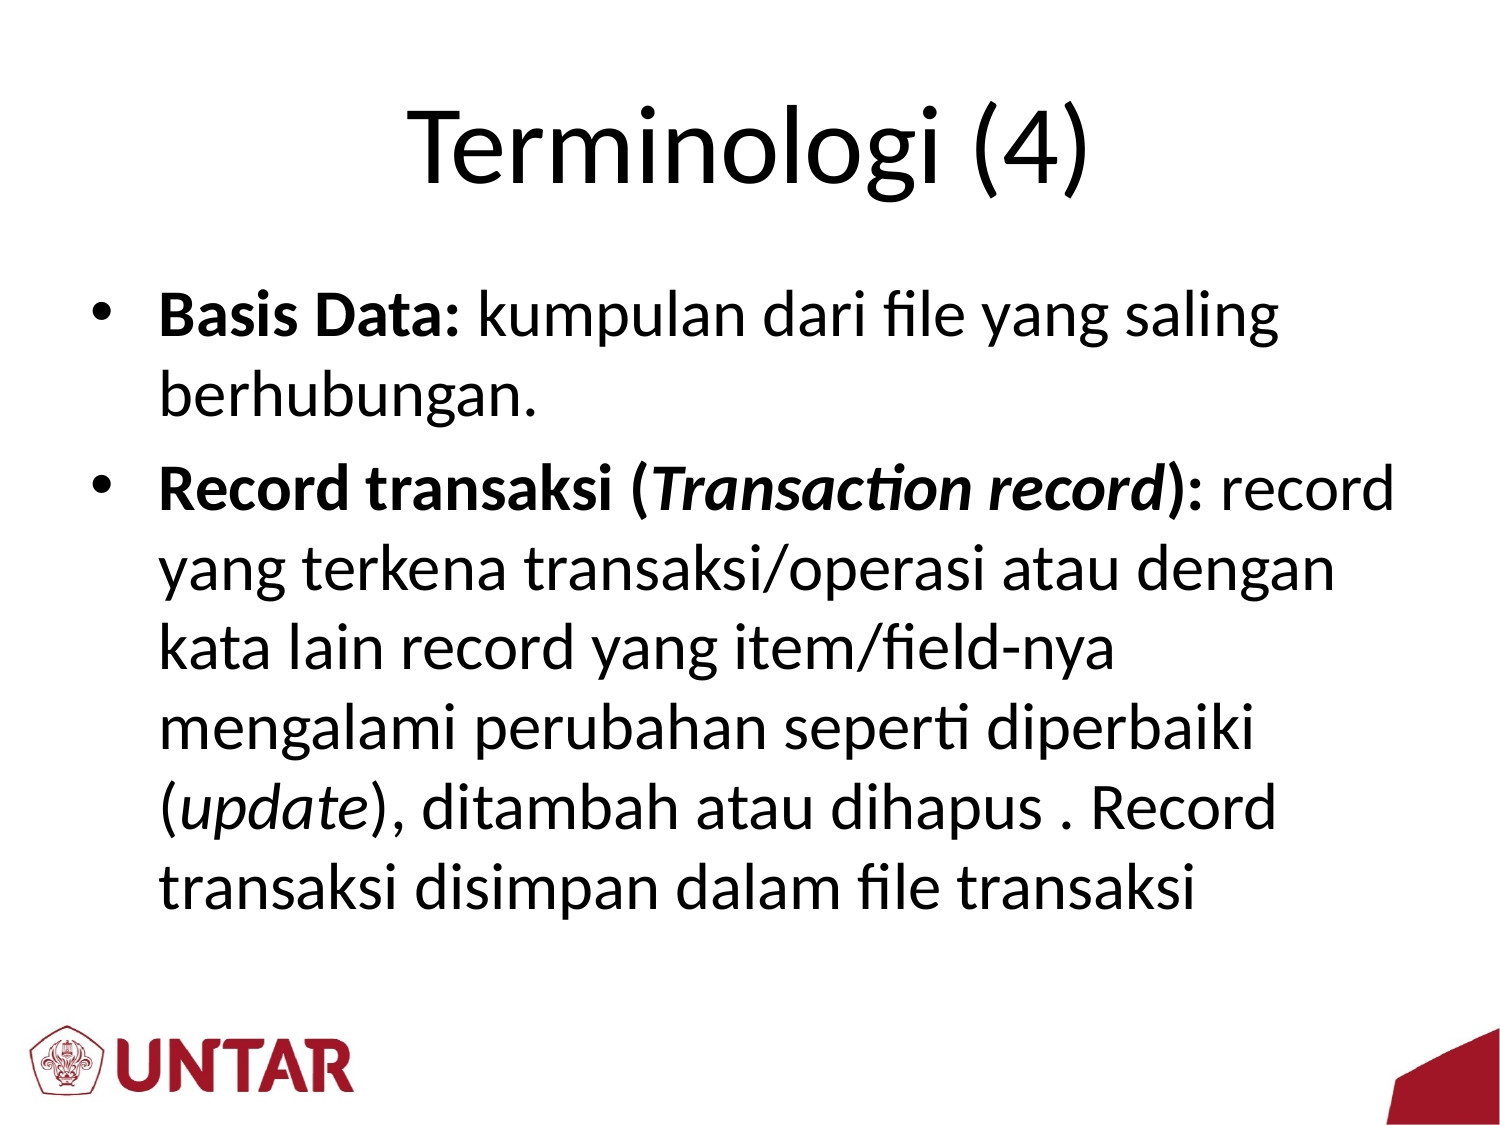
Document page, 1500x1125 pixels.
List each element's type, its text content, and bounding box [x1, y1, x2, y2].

picture [0, 0, 1500, 1125]
title Terminologi (4) [75, 45, 1425, 233]
list Basis Data: kumpulan dari file yang saling berhubungan. Record transaksi (Transaction record): record yang terkena transaksi/operasi atau dengan kata lain record yang item/field-nya mengalami perubahan seperti diperbaiki (update), ditambah atau dihapus . Record transaksi disimpan dalam file transaksi [75, 262, 1425, 1005]
